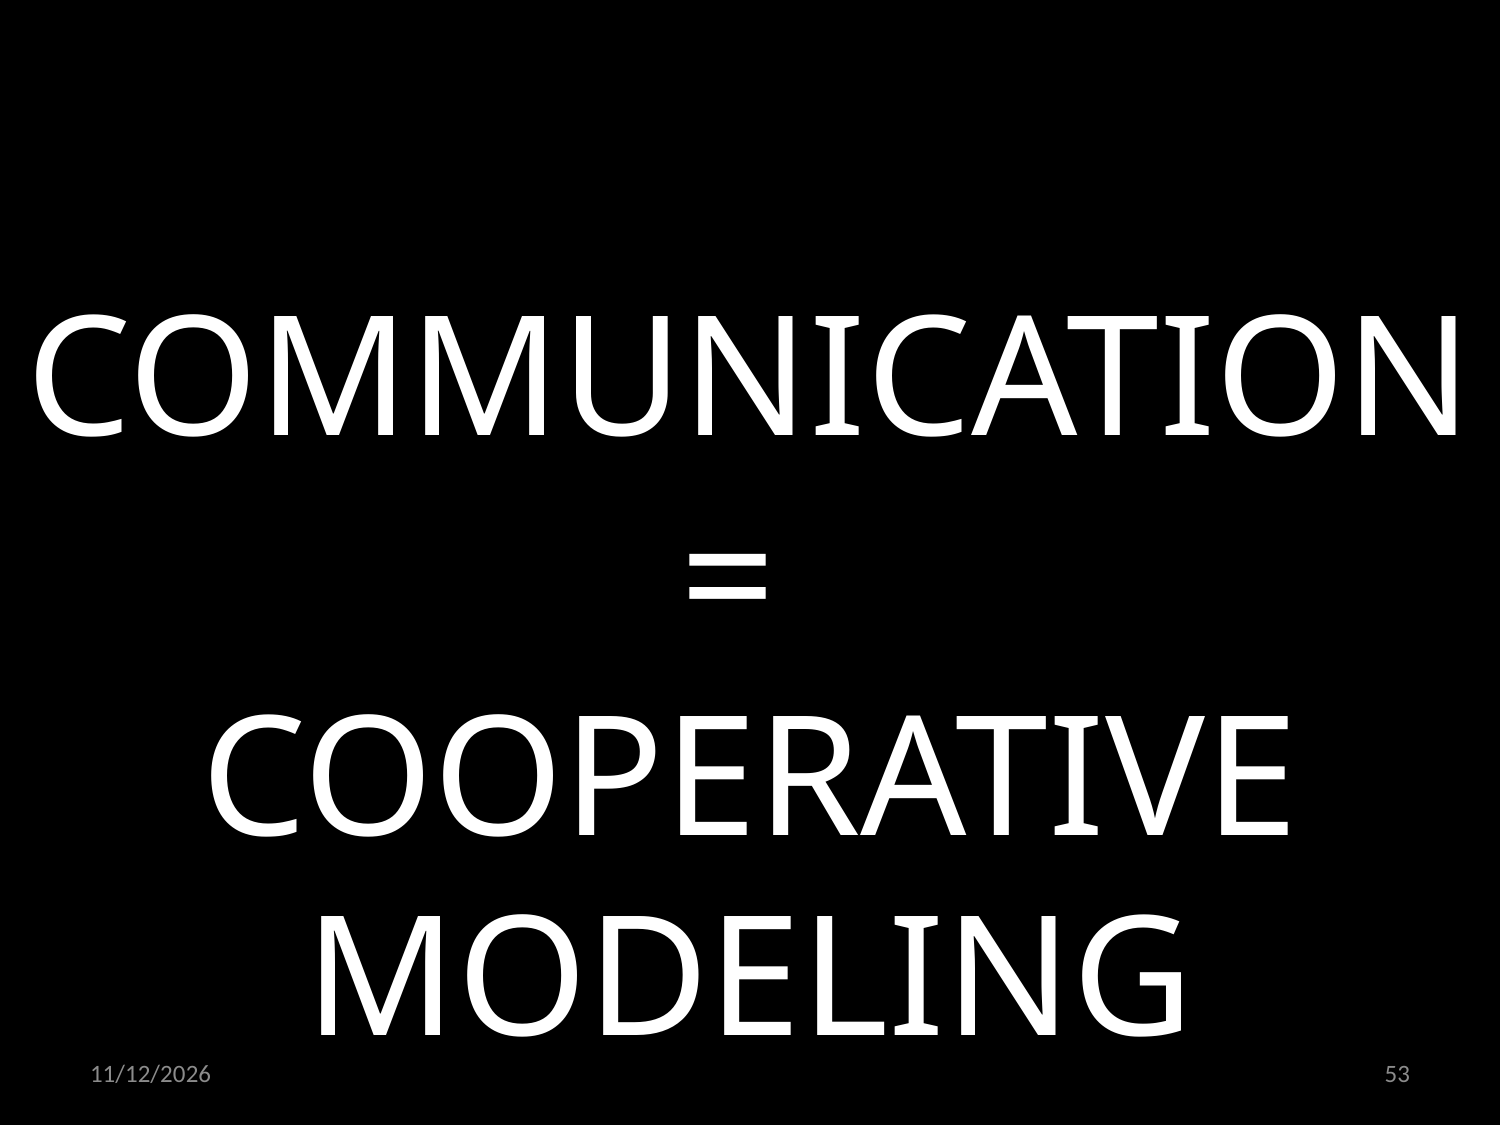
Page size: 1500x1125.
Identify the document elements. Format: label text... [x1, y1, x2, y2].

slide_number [75, 1042, 425, 1103]
slide_number 53 [1074, 1042, 1425, 1103]
text_box COMMUNICATION = COOPERATIVE MODELING [0, 261, 1500, 363]
